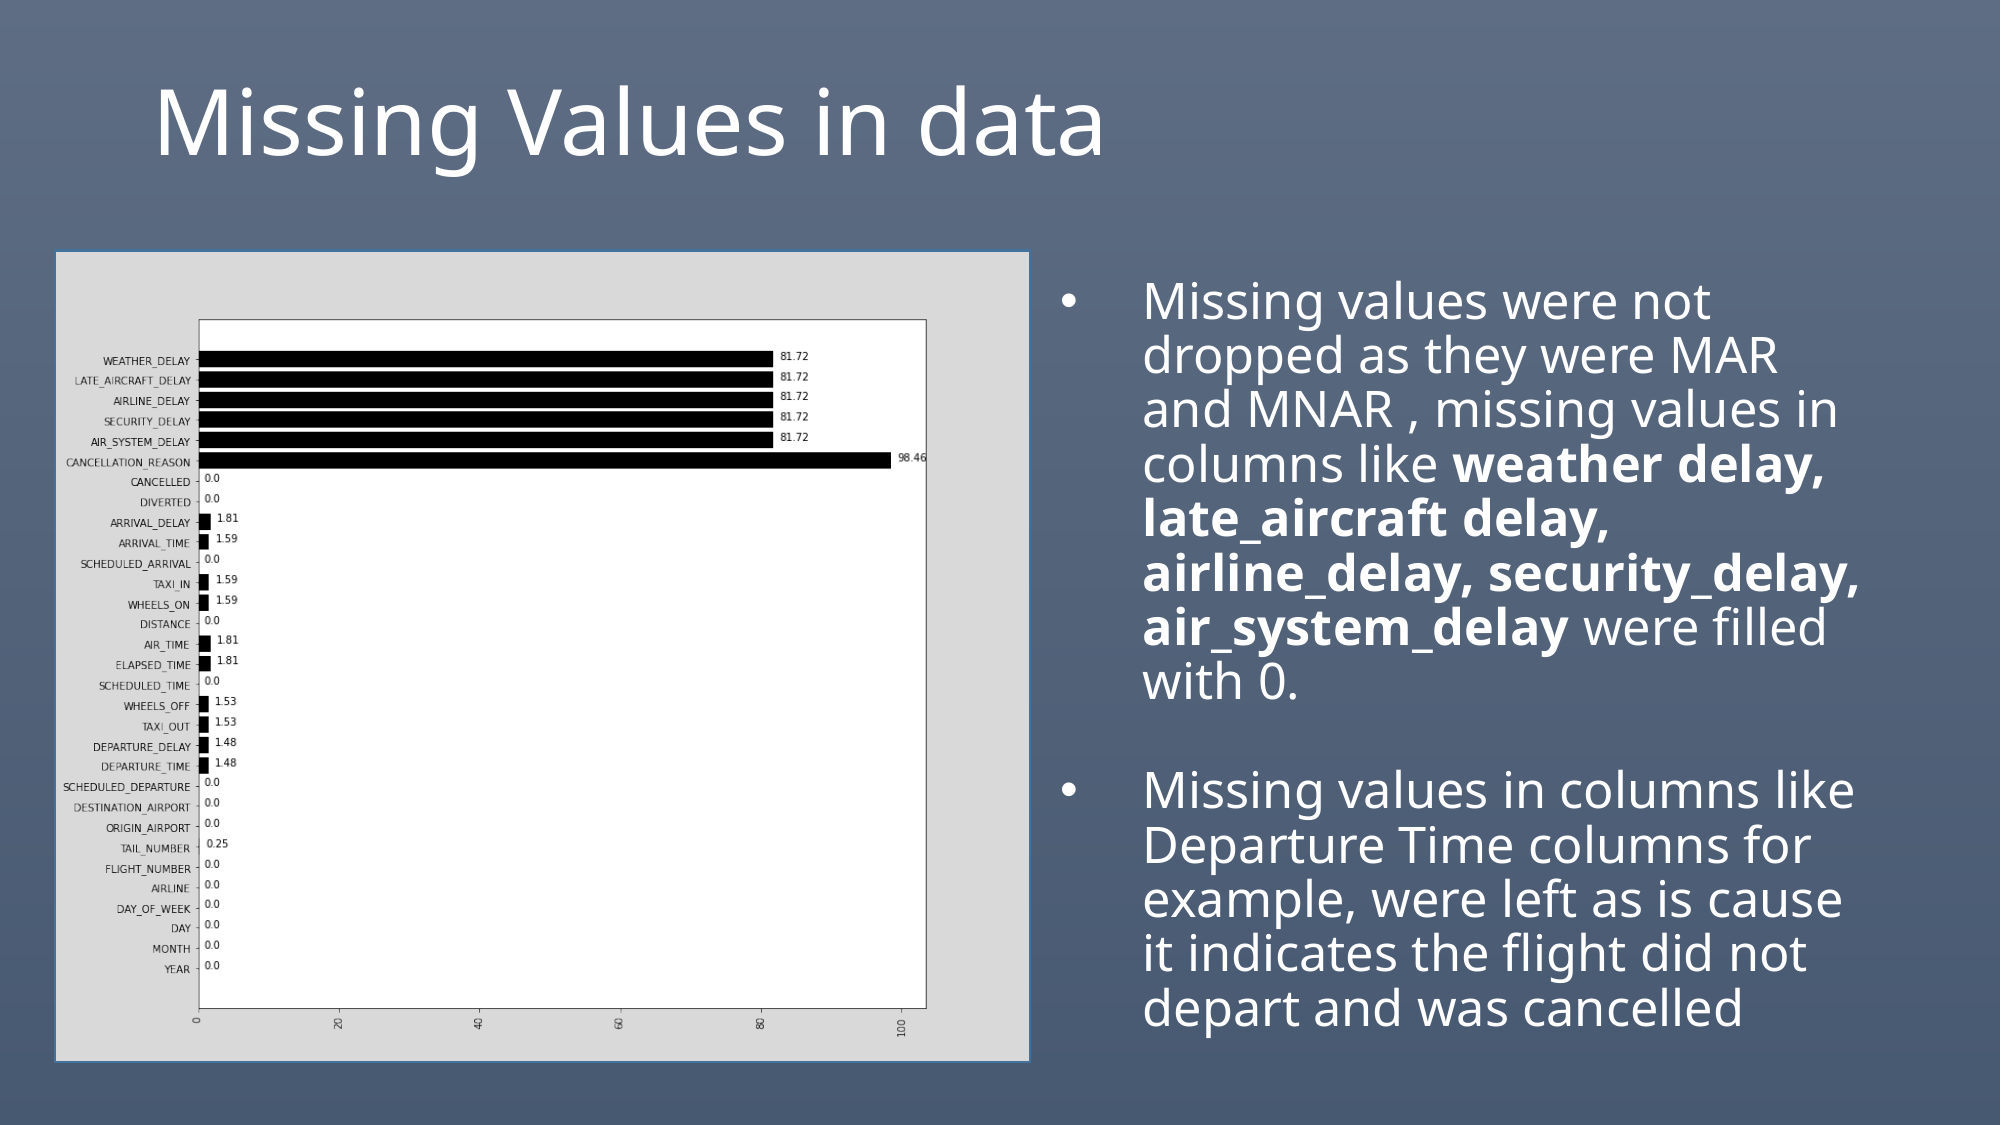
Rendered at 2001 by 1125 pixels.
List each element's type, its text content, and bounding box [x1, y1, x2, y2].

title Missing Values in data [137, 59, 1785, 192]
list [55, 313, 933, 1042]
text_box Missing values were not dropped as they were MAR and MNAR , missing values in columns like weather delay, late_aircraft delay, airline_delay, security_delay, air_system_delay were filled with 0. Missing values in columns like Departure Time columns for example, were left as is cause it indicates the flight did not depart and was cancelled [1045, 250, 1879, 1063]
text_box [54, 249, 1031, 1063]
